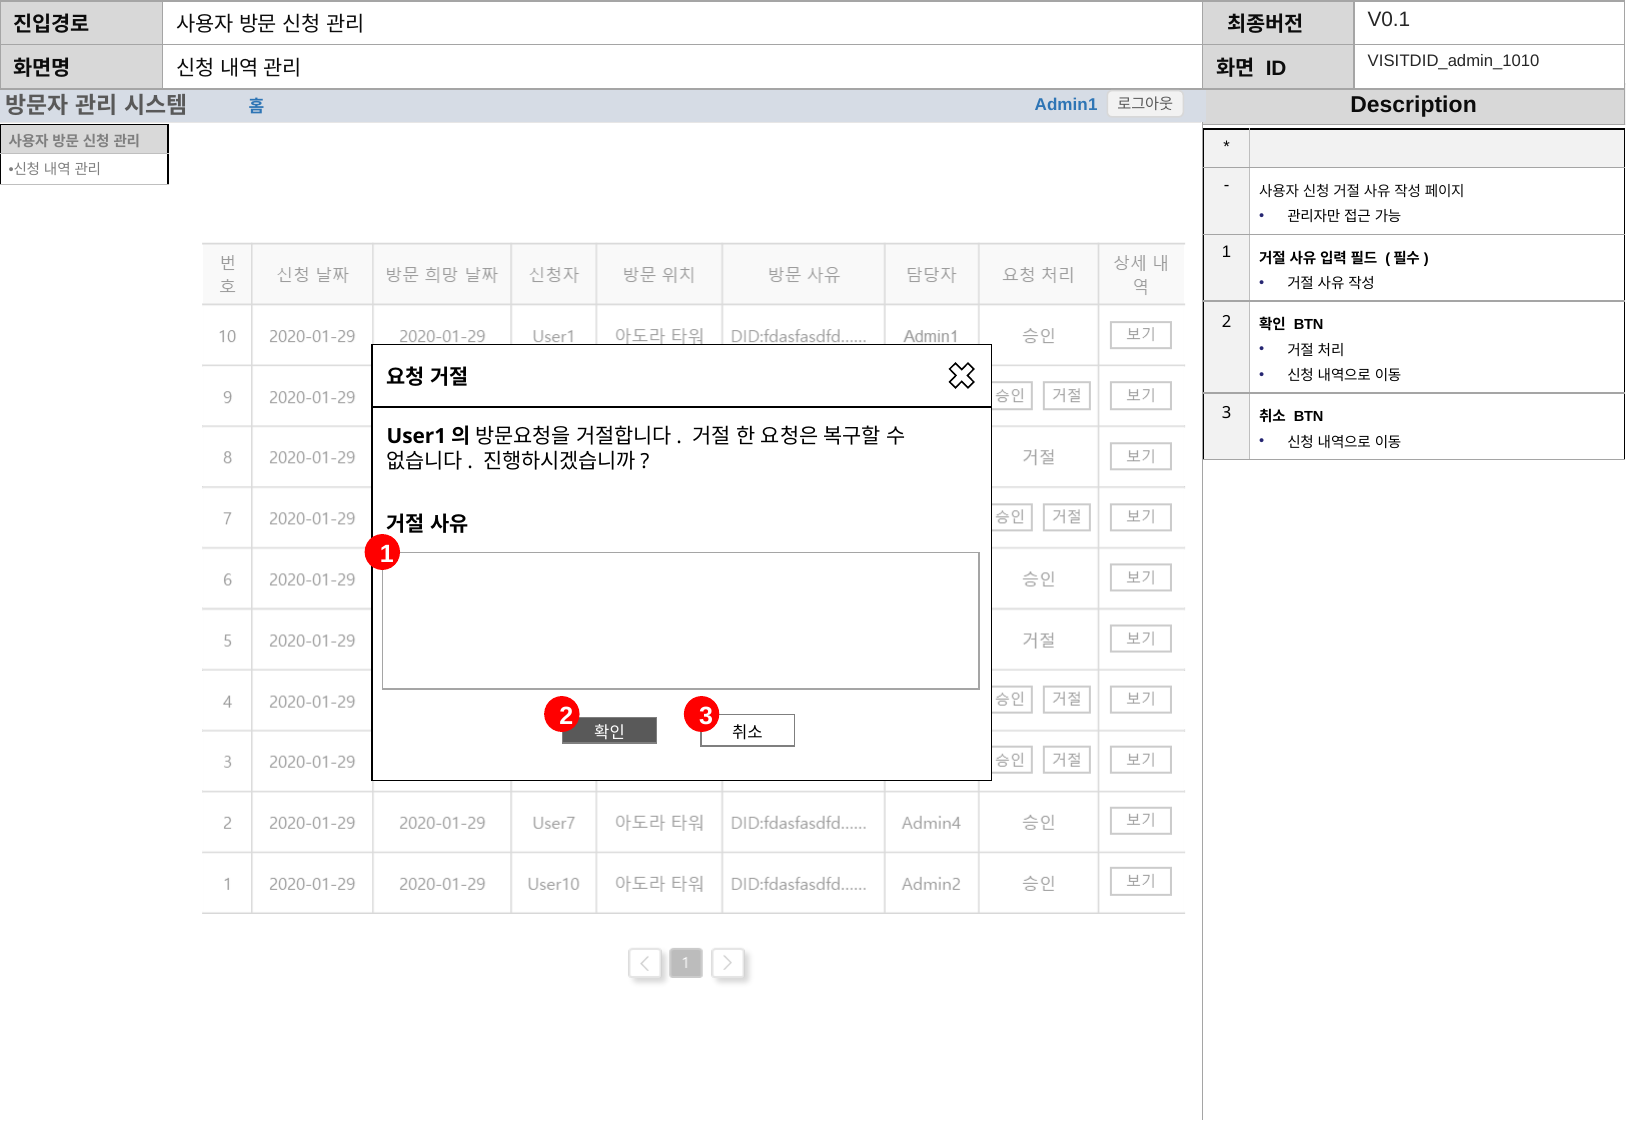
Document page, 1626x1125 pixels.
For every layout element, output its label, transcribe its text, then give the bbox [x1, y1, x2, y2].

table_cell 거절 사유 입력 필드 (필수) 거절 사유 작성 [1250, 235, 1624, 300]
table_header 사용자 방문 신청 관리 [1, 129, 167, 153]
text_box 로그아웃 [1107, 90, 1184, 117]
table_header 사용자 방문 신청 관리 [163, 2, 1202, 44]
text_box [371, 344, 992, 781]
table_cell 사용자 신청 거절 사유 작성 페이지 관리자만 접근 가능 [1250, 168, 1624, 234]
table_cell 1 [1204, 235, 1249, 300]
picture [202, 242, 1187, 991]
text_box 방문자 관리 시스템 [0, 83, 227, 122]
text_box [227, 90, 234, 121]
table_cell 화면 ID [1203, 45, 1353, 88]
table_cell 신청 내역 관리 [163, 45, 1202, 88]
table_cell 화면명 [1, 45, 162, 83]
table_cell - [1204, 168, 1249, 234]
table_cell 3 [1204, 394, 1249, 459]
table_header 최종버전 [1203, 2, 1353, 44]
table_cell 2 [1204, 302, 1249, 392]
text_box Admin1 [1020, 86, 1147, 121]
table_cell 신청 내역 관리 [1, 154, 167, 184]
text_box 홈 [234, 88, 361, 121]
text_box [1147, 90, 1206, 122]
table_cell 확인 BTN 거절 처리 신청 내역으로 이동 [1250, 302, 1624, 392]
table_cell 취소 BTN 신청 내역으로 이동 [1250, 394, 1624, 459]
text_box [361, 90, 1020, 121]
table_header 진입경로 [1, 2, 162, 44]
table_header V0.1 [1355, 2, 1624, 44]
table_header * [1204, 130, 1249, 167]
table_header [1250, 130, 1624, 167]
table_cell VISITDID_admin_1010 [1355, 45, 1624, 88]
